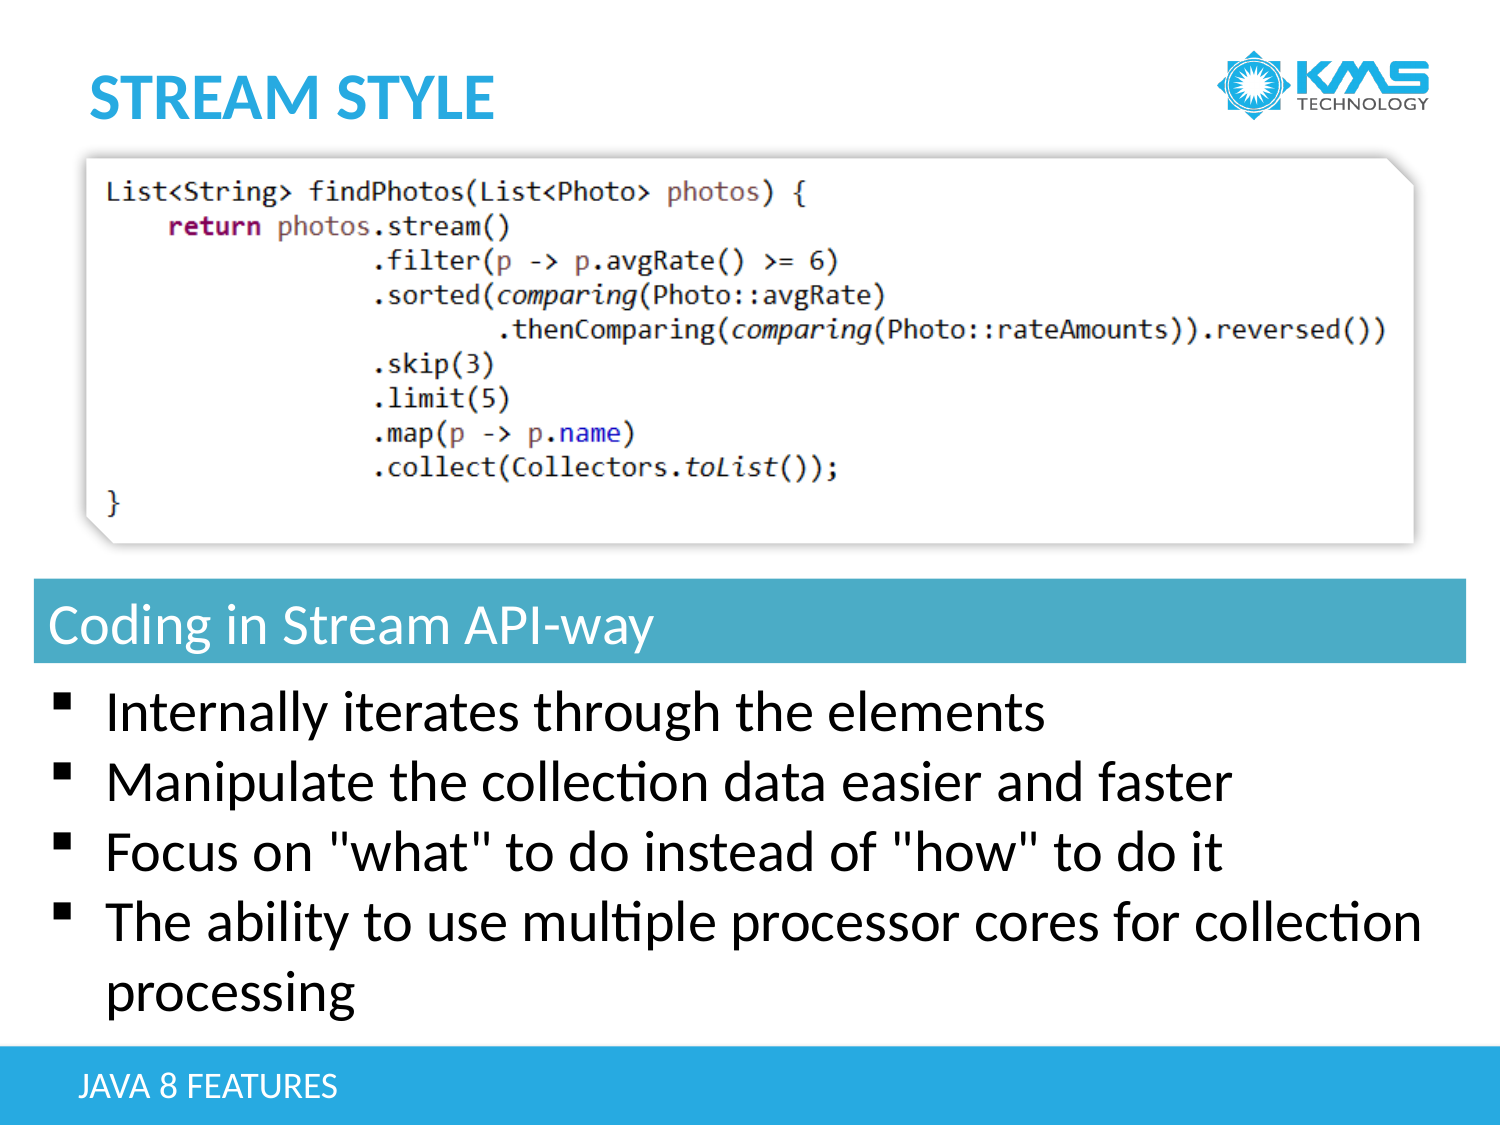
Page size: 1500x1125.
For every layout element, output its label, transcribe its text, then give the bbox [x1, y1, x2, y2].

text_box Coding in Stream API-way [33, 578, 1467, 664]
picture [1208, 45, 1436, 126]
list Java 8 features [63, 1053, 978, 1125]
text_box Internally iterates through the elements Manipulate the collection data easier and faster Focus on "what" to do instead of "how" to do it The ability to use multiple processor cores for collection processing [33, 666, 1467, 1031]
title stream style [75, 45, 1102, 150]
picture [93, 165, 1407, 537]
